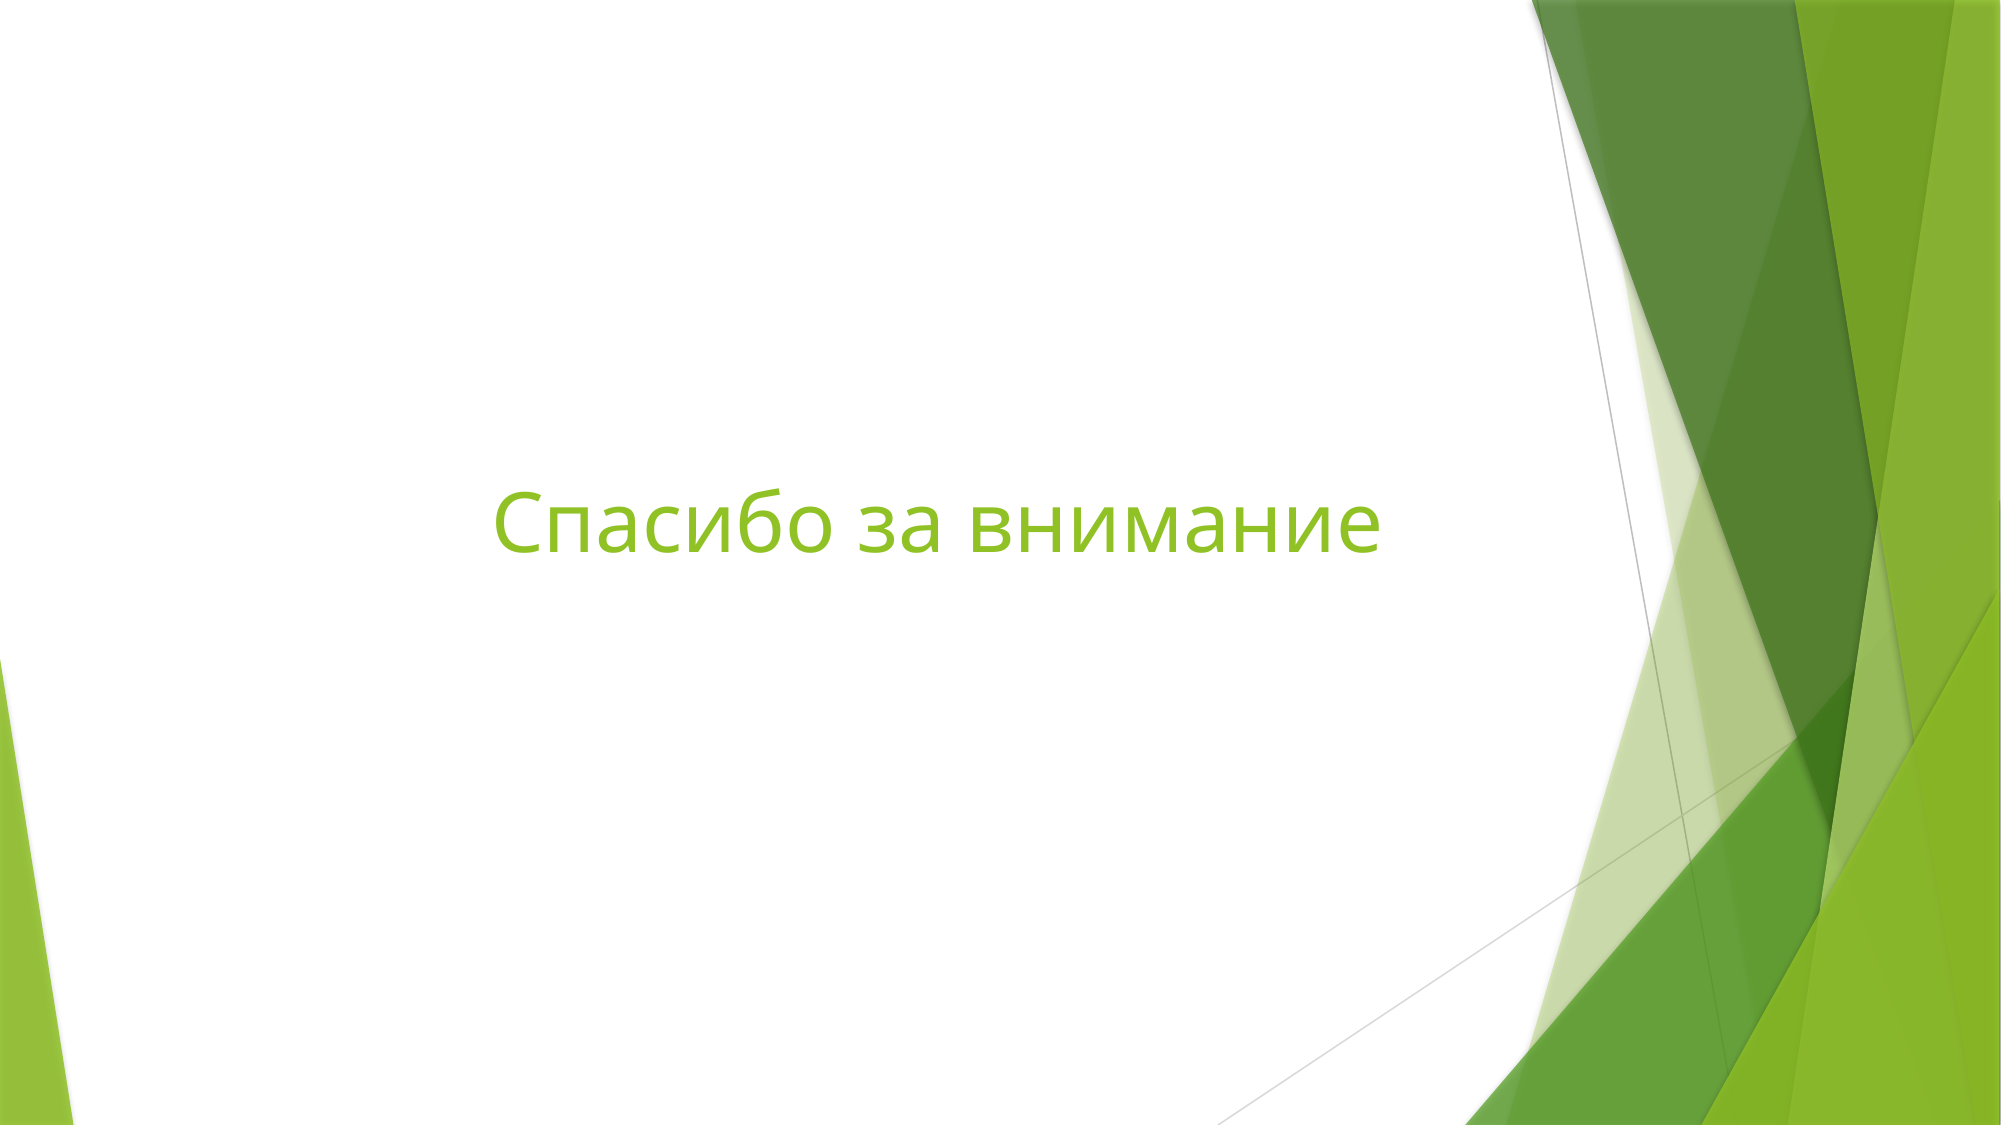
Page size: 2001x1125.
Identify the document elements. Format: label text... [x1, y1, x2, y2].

title Спасибо за внимание [476, 276, 1887, 577]
